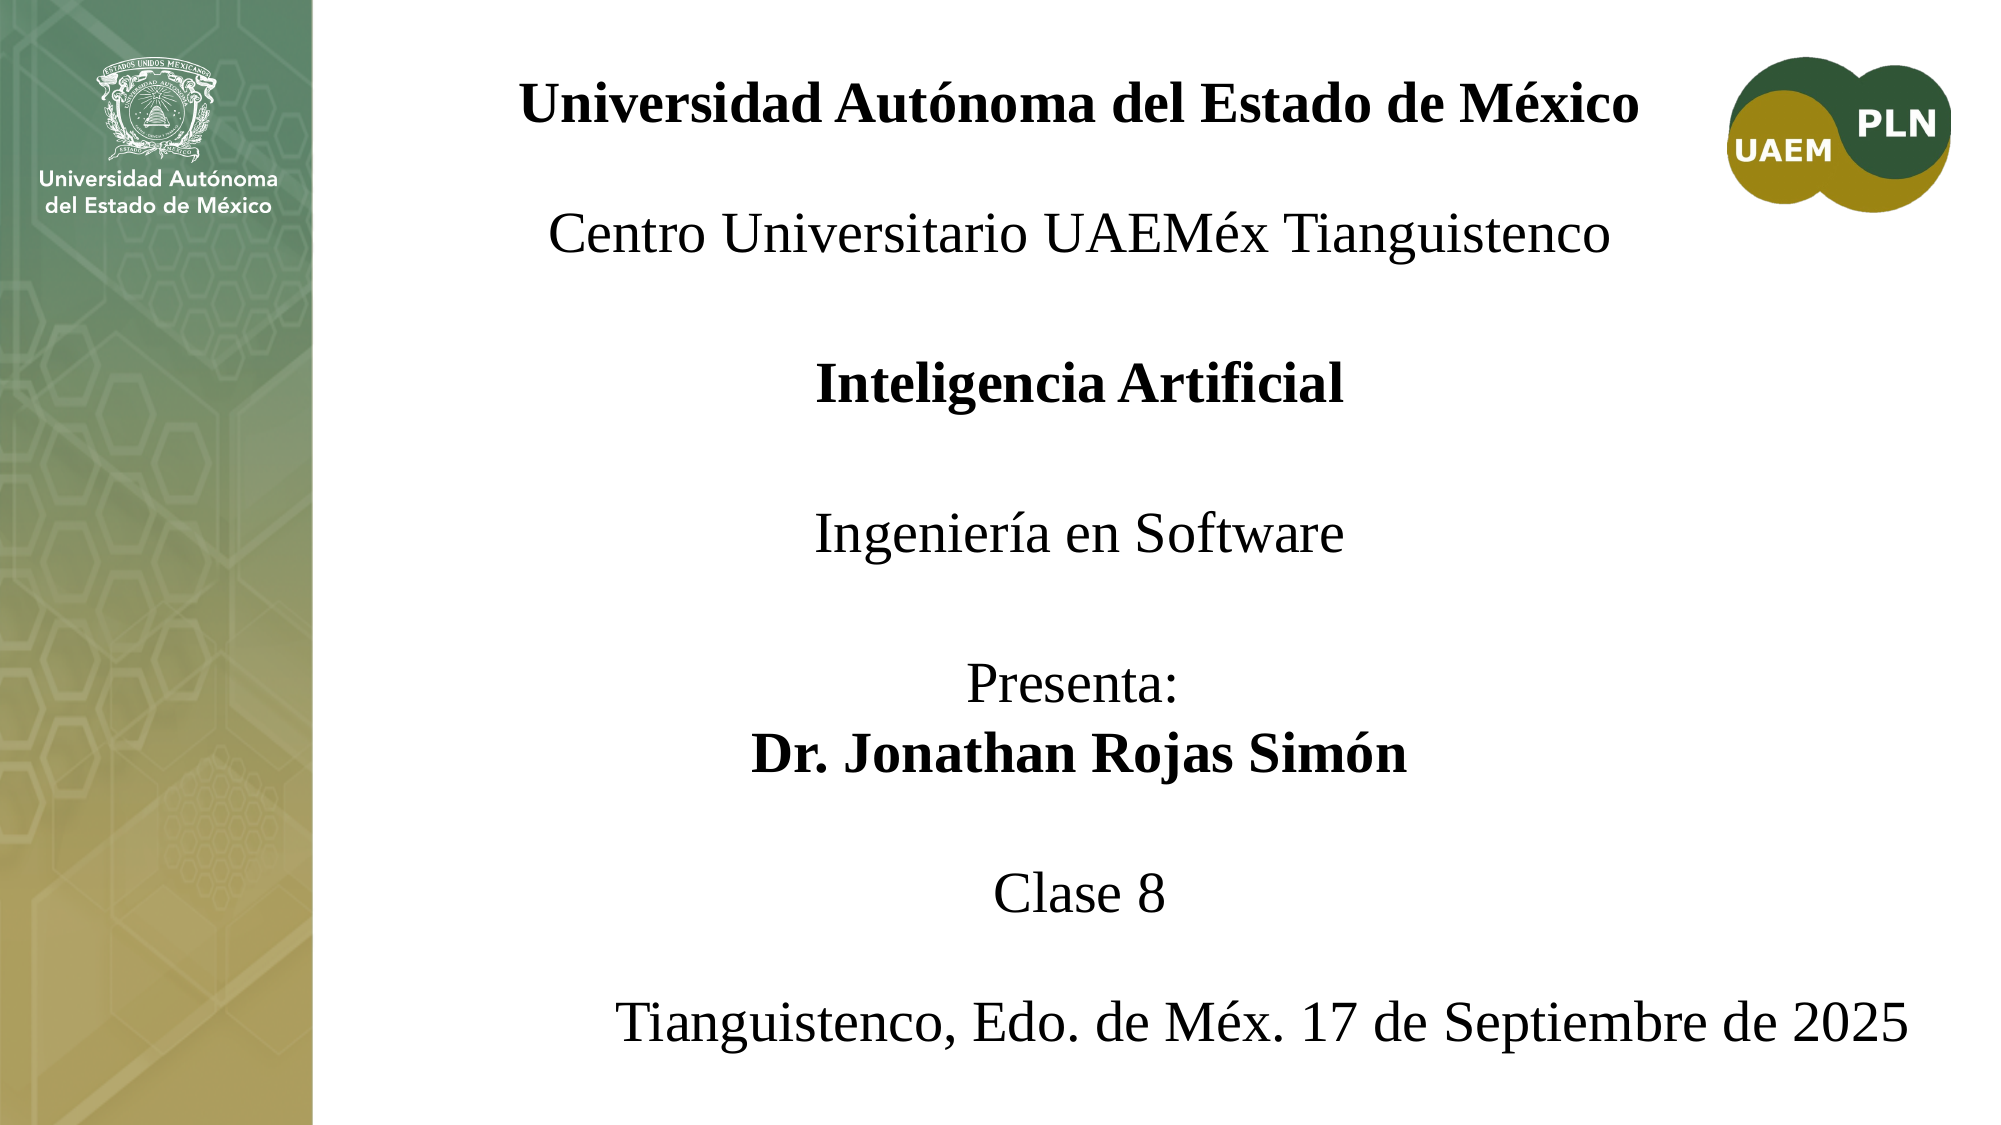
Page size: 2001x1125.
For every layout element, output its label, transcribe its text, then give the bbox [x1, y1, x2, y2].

text_box Universidad Autónoma del Estado de México Centro Universitario UAEMéx Tianguistenco Inteligencia Artificial Ingeniería en Software Presenta: Dr. Jonathan Rojas Simón Clase 8 Tianguistenco, Edo. de Méx. 17 de Septiembre de 2025 [317, 57, 1925, 1061]
picture [0, 0, 317, 1125]
picture [1727, 22, 1952, 247]
